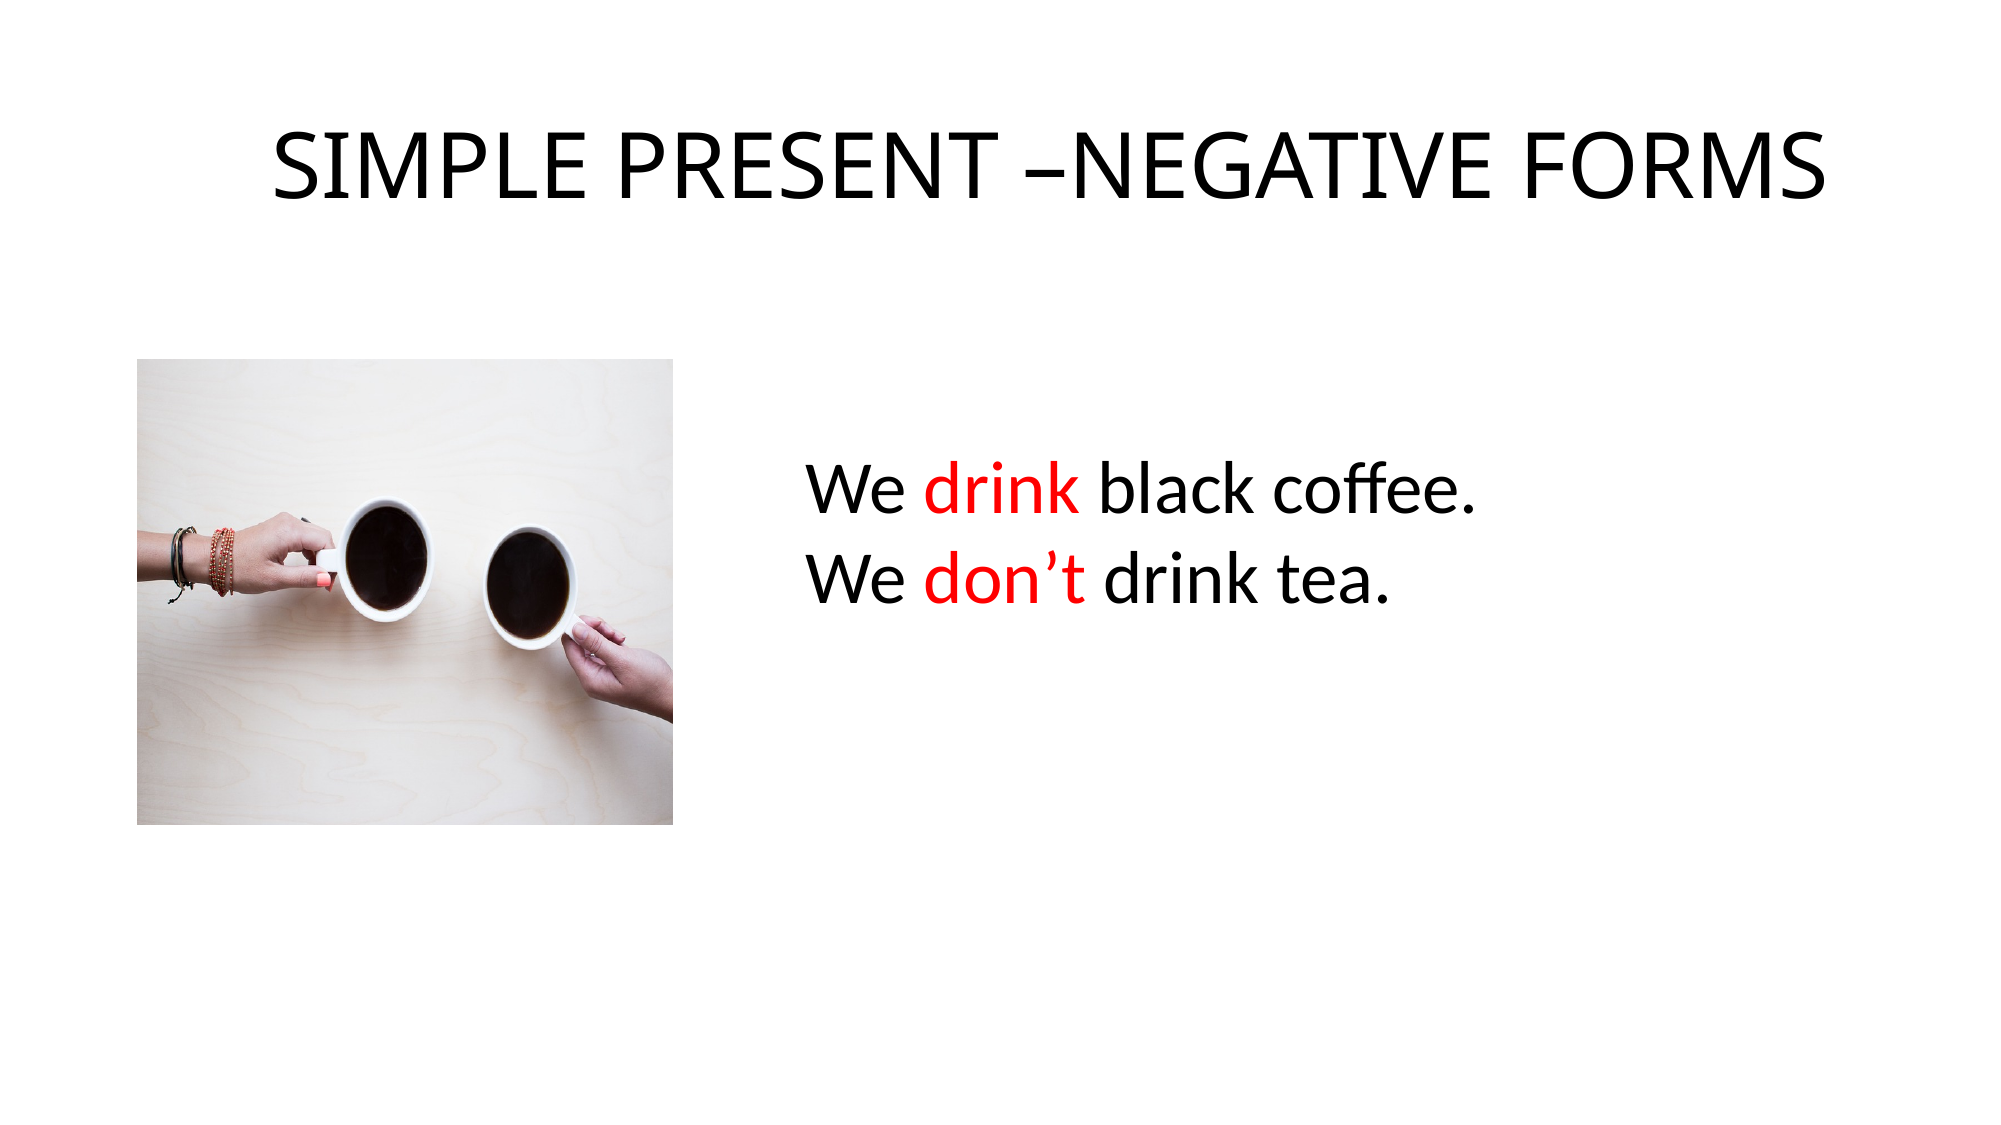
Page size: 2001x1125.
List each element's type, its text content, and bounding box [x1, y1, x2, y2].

text_box We drink black coffee. We don’t drink tea. [790, 430, 1494, 626]
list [137, 359, 673, 825]
title SIMPLE PRESENT –NEGATIVE FORMS [137, 59, 1863, 278]
